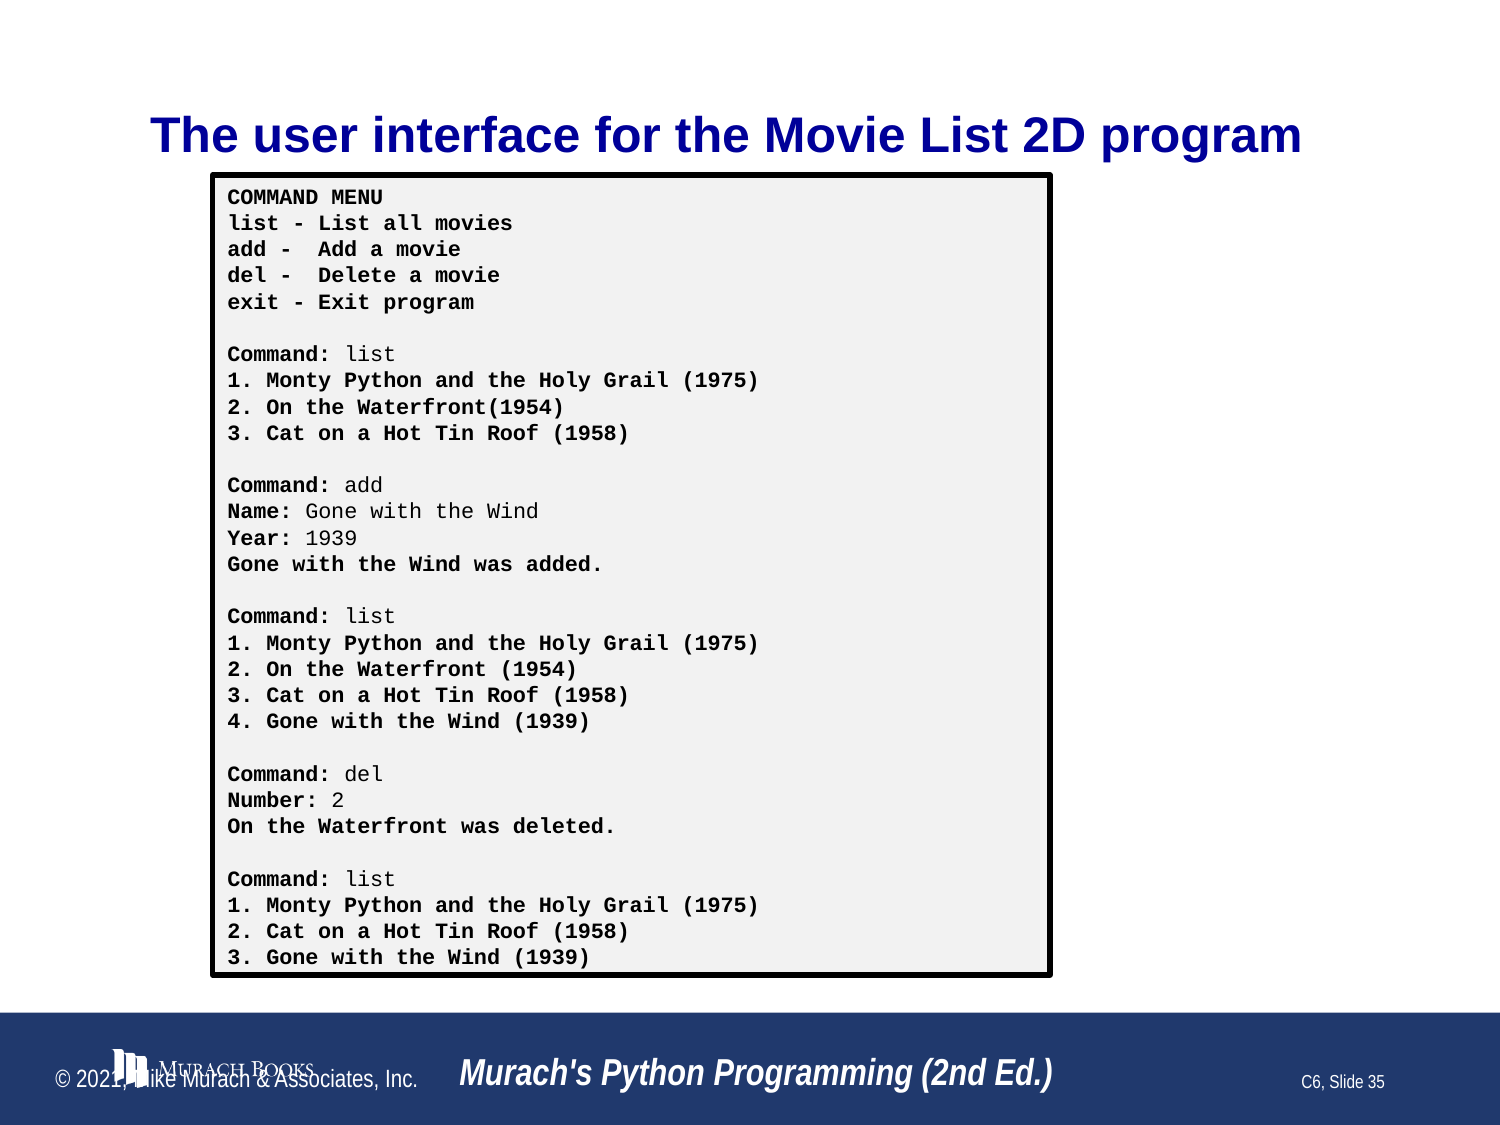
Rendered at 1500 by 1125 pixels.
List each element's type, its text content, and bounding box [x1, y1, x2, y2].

slide_number C6, Slide 35 [1087, 1025, 1400, 1100]
footer © 2021, Mike Murach & Associates, Inc. [12, 1025, 463, 1100]
slide_number Murach's Python Programming (2nd Ed.) [463, 1025, 1075, 1100]
list COMMAND MENU list - List all movies add - Add a movie del - Delete a movie exit - Exit program Command: list 1. Monty Python and the Holy Grail (1975) 2. On the Waterfront(1954) 3. Cat on a Hot Tin Roof (1958) Command: add Name: Gone with the Wind Year: 1939 Gone with the Wind was added. Command: list 1. Monty Python and the Holy Grail (1975) 2. On the Waterfront (1954) 3. Cat on a Hot Tin Roof (1958) 4. Gone with the Wind (1939) Command: del Number: 2 On the Waterfront was deleted. Command: list 1. Monty Python and the Holy Grail (1975) 2. Cat on a Hot Tin Roof (1958) 3. Gone with the Wind (1939) [210, 172, 1053, 978]
title The user interface for the Movie List 2D program [150, 102, 1350, 164]
